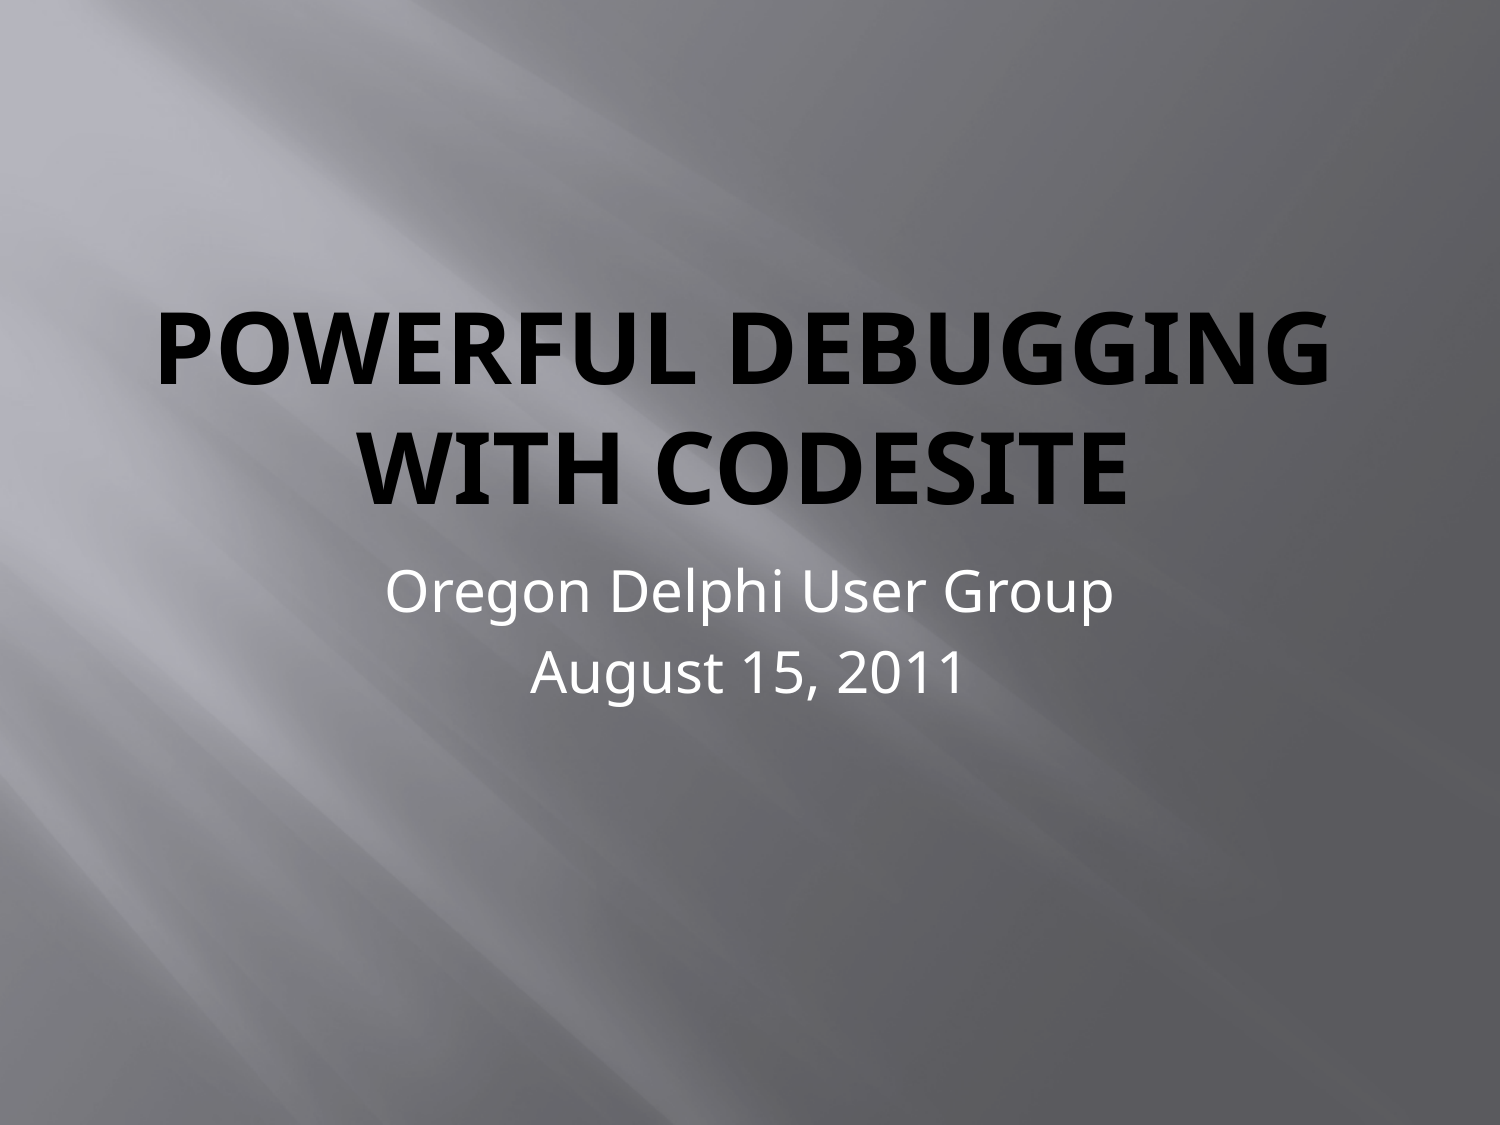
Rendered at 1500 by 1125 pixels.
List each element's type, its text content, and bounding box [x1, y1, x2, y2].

title Powerful Debugging With CodeSite [69, 224, 1420, 525]
subtitle Oregon Delphi User Group August 15, 2011 [225, 546, 1275, 834]
